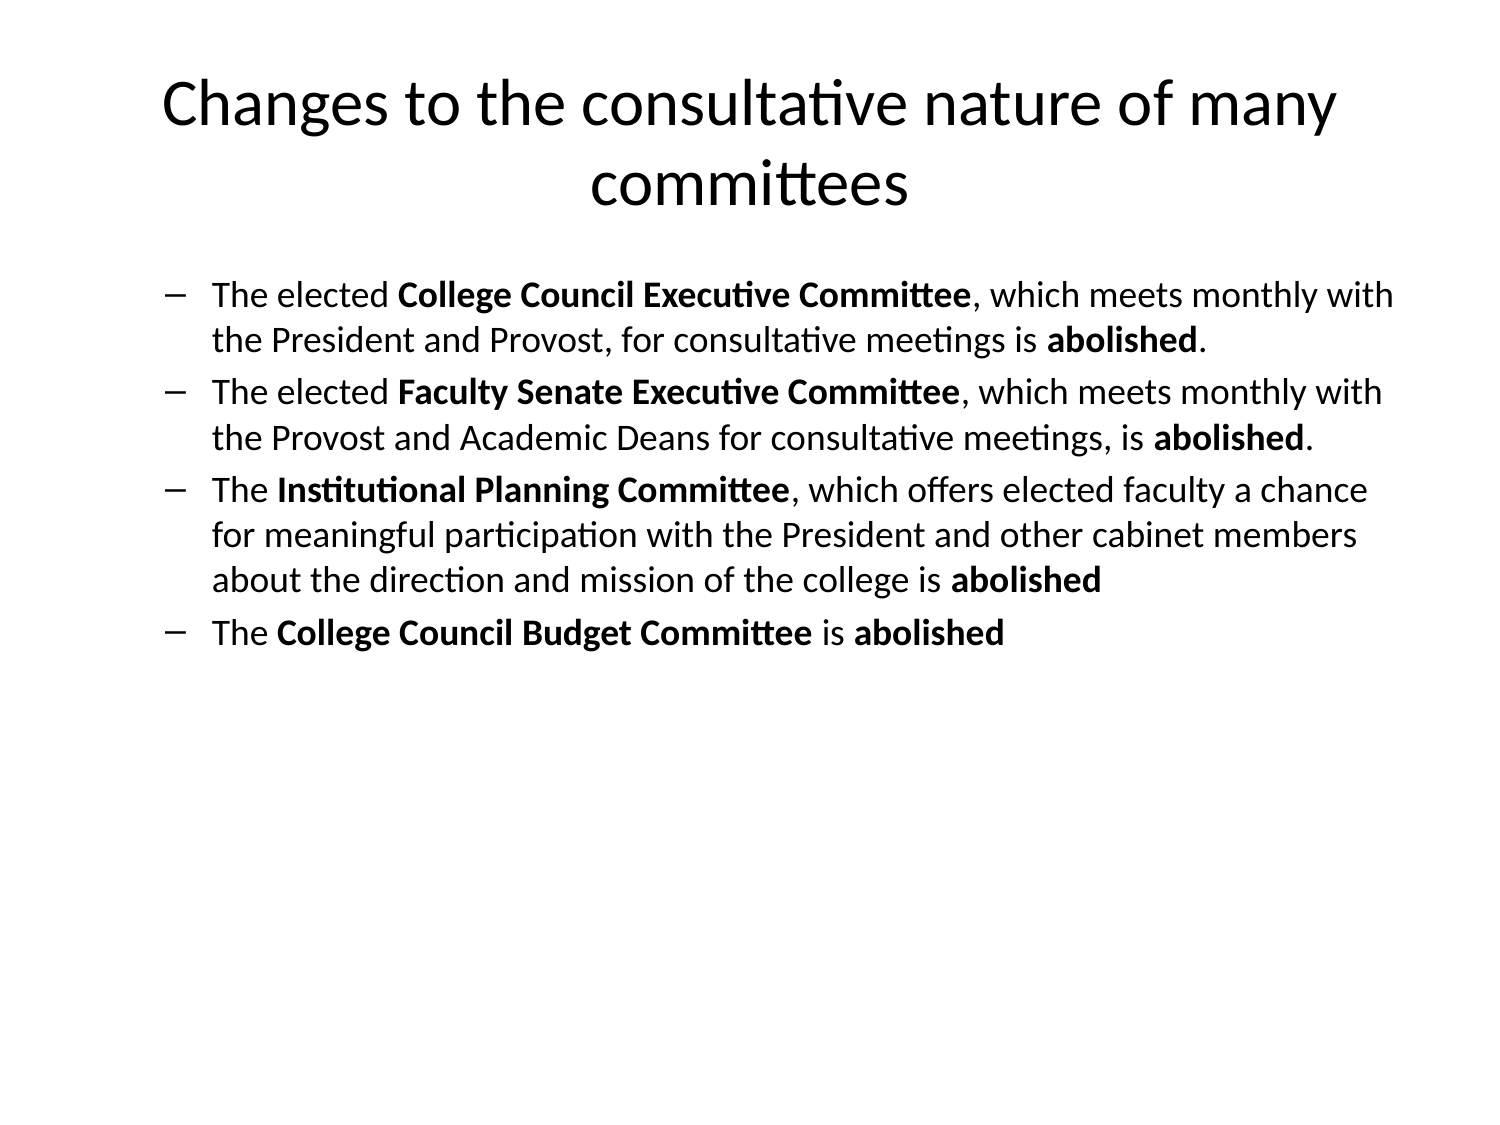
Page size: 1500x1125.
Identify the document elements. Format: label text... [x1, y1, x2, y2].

title Changes to the consultative nature of many committees [75, 45, 1425, 233]
list The elected College Council Executive Committee, which meets monthly with the President and Provost, for consultative meetings is abolished. The elected Faculty Senate Executive Committee, which meets monthly with the Provost and Academic Deans for consultative meetings, is abolished. The Institutional Planning Committee, which offers elected faculty a chance for meaningful participation with the President and other cabinet members about the direction and mission of the college is abolished The College Council Budget Committee is abolished [75, 262, 1425, 1005]
